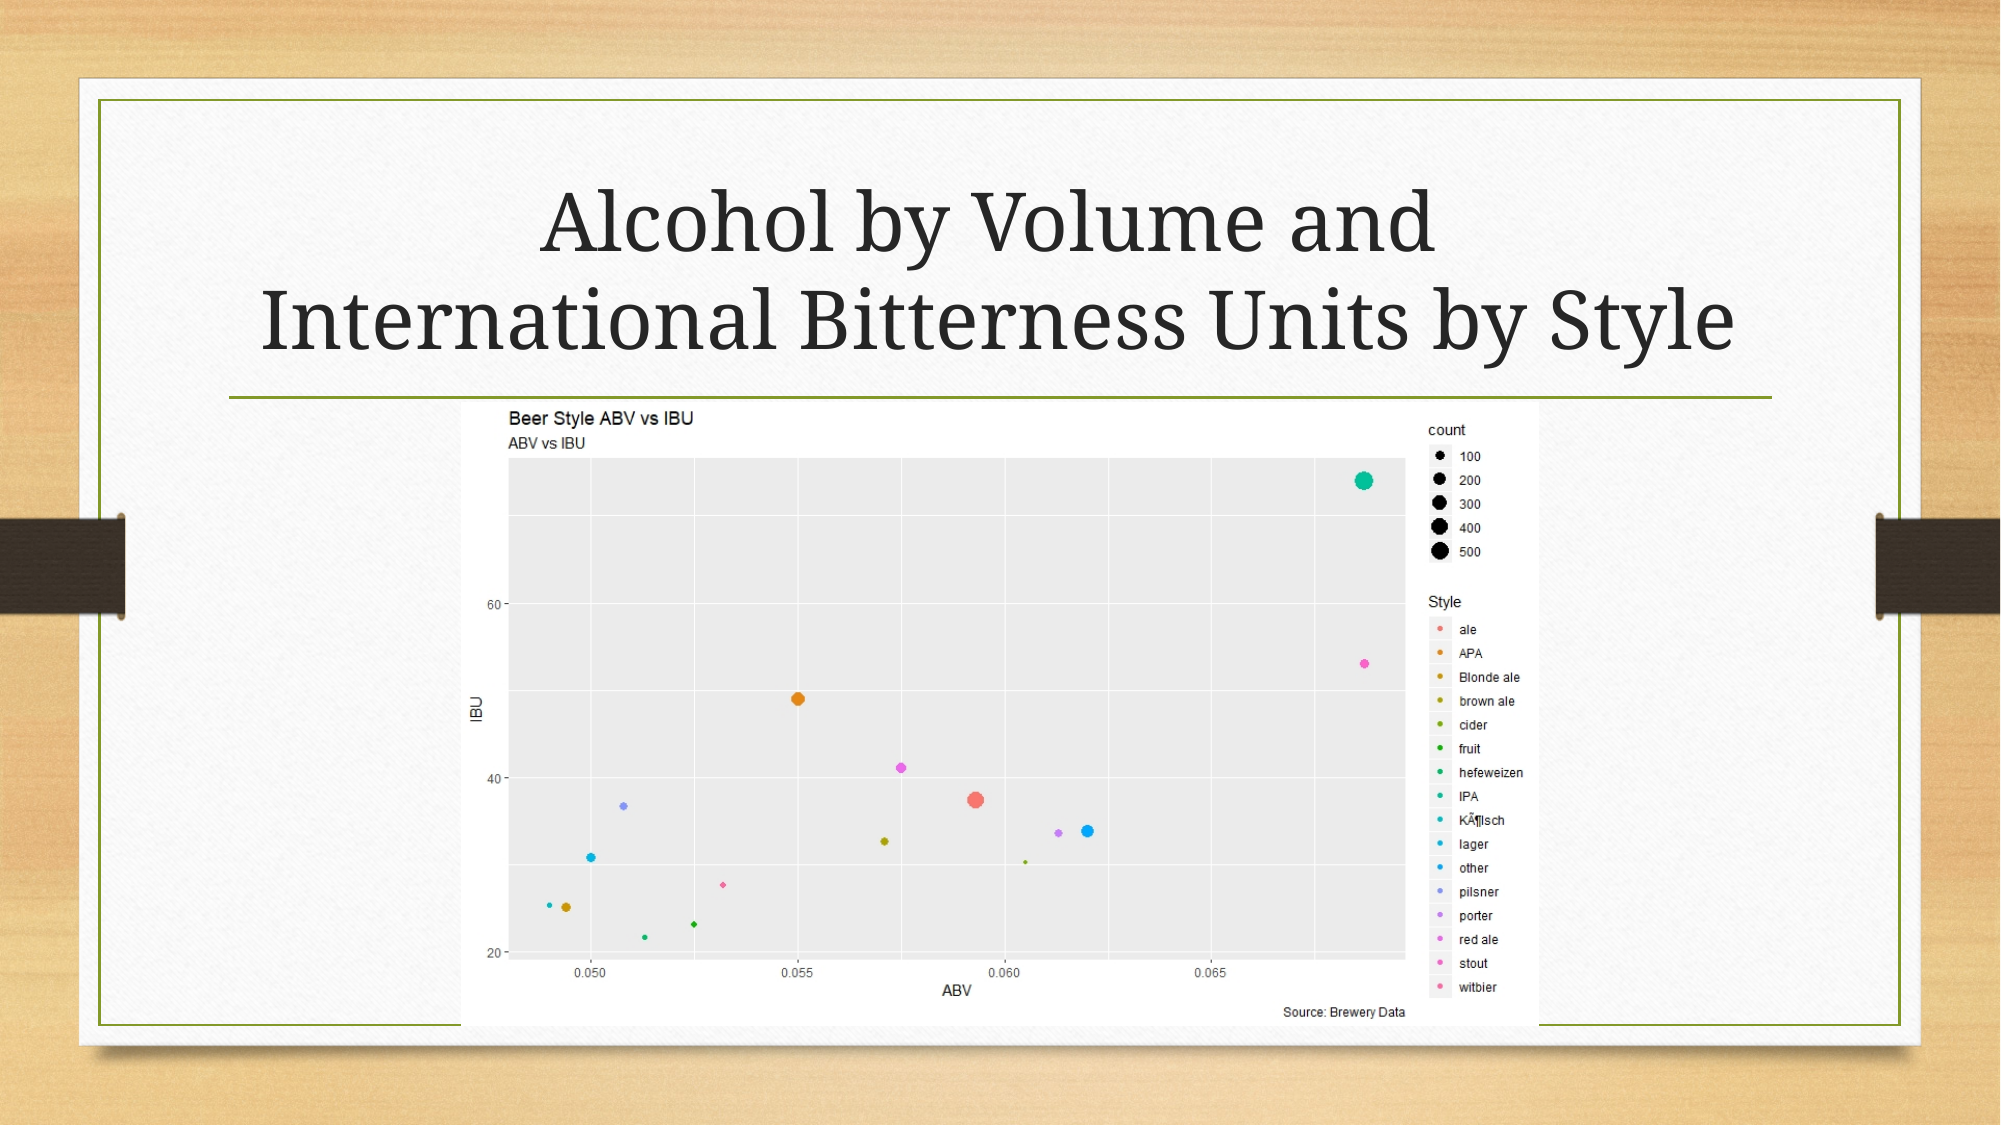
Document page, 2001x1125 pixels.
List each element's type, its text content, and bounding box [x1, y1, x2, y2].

picture [0, 0, 2001, 1125]
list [461, 402, 1539, 1026]
title Alcohol by Volume and International Bitterness Units by Style [212, 161, 1788, 375]
